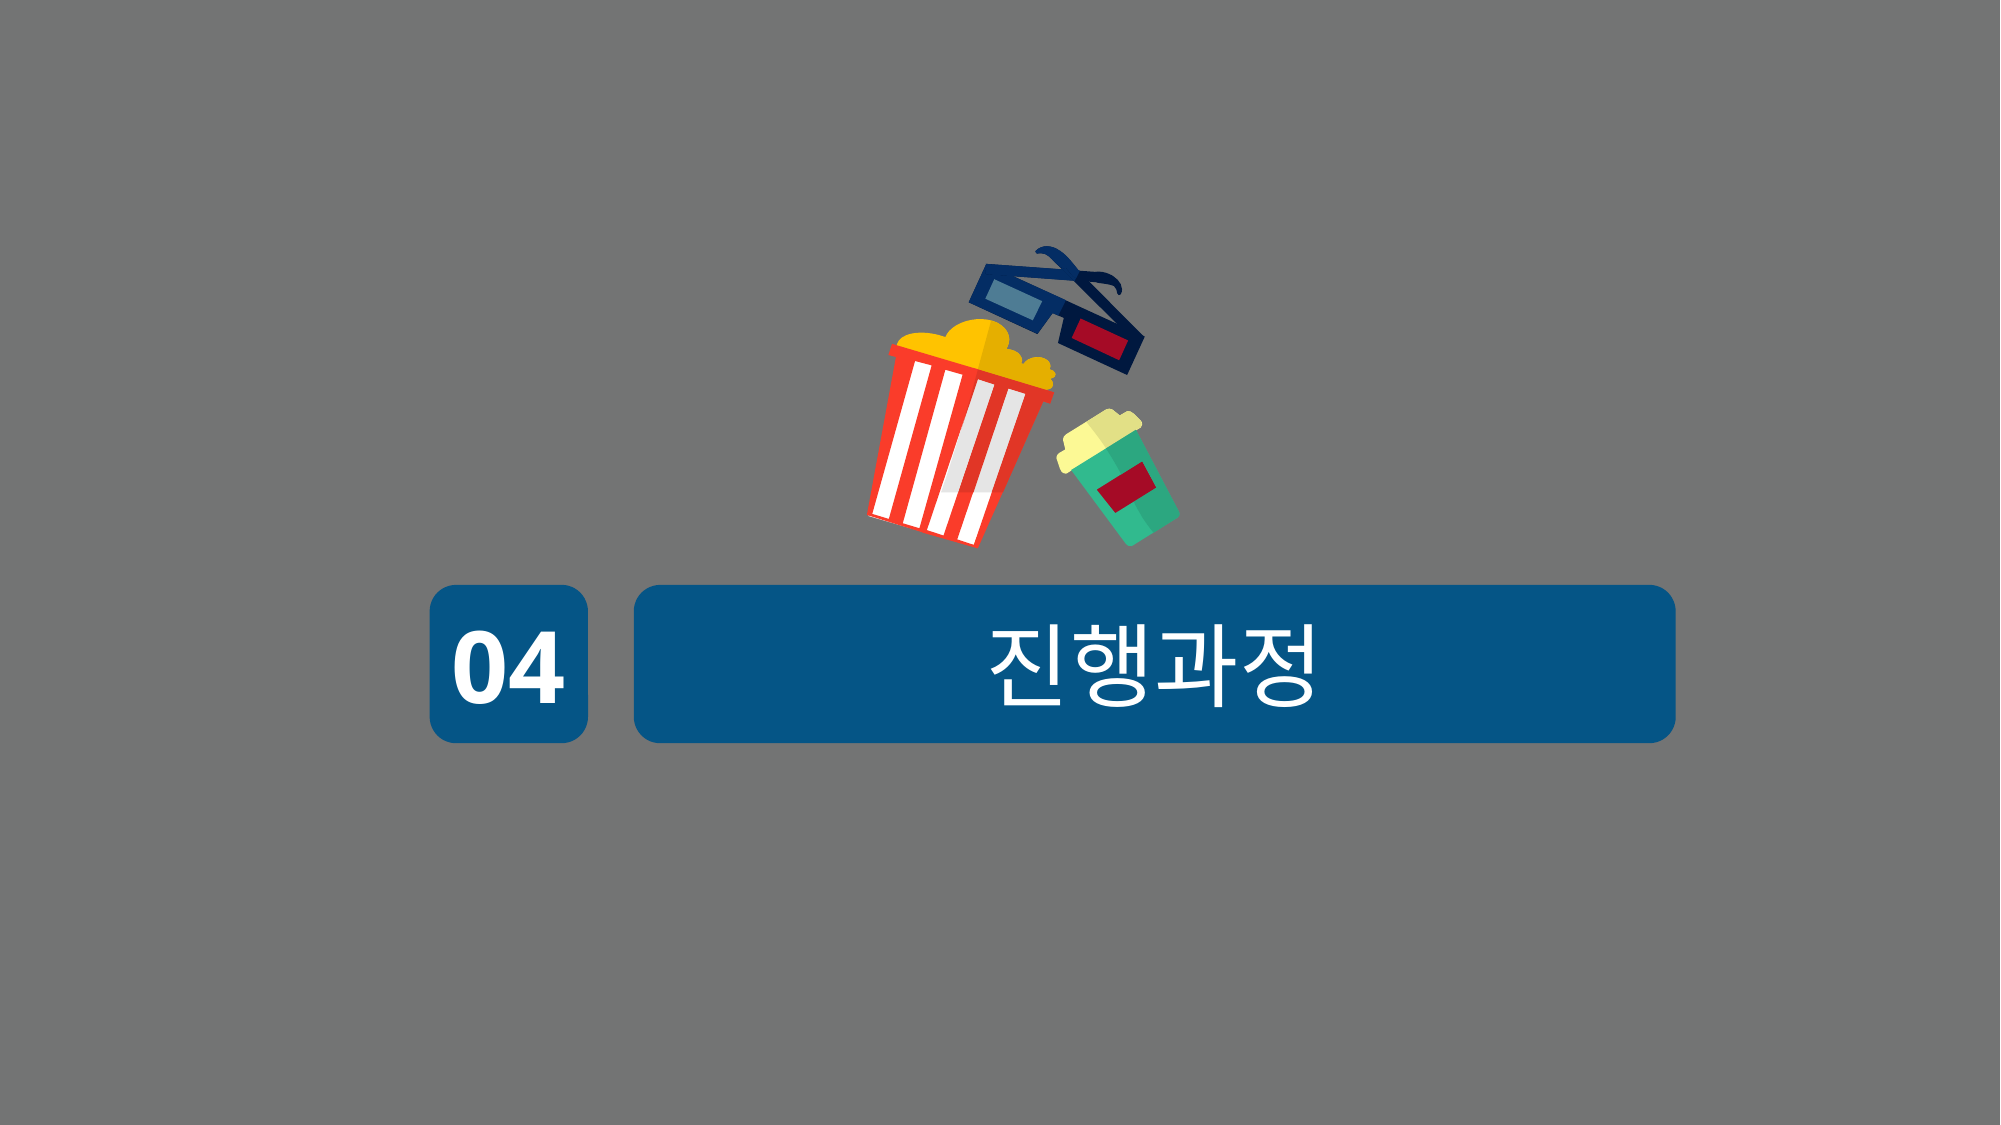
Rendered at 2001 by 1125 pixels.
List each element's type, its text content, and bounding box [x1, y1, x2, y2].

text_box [866, 316, 1057, 549]
text_box [0, 0, 2000, 1125]
text_box 진행과정 [633, 584, 1676, 744]
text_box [1055, 405, 1182, 550]
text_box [968, 243, 1145, 376]
text_box 04 [429, 584, 589, 744]
